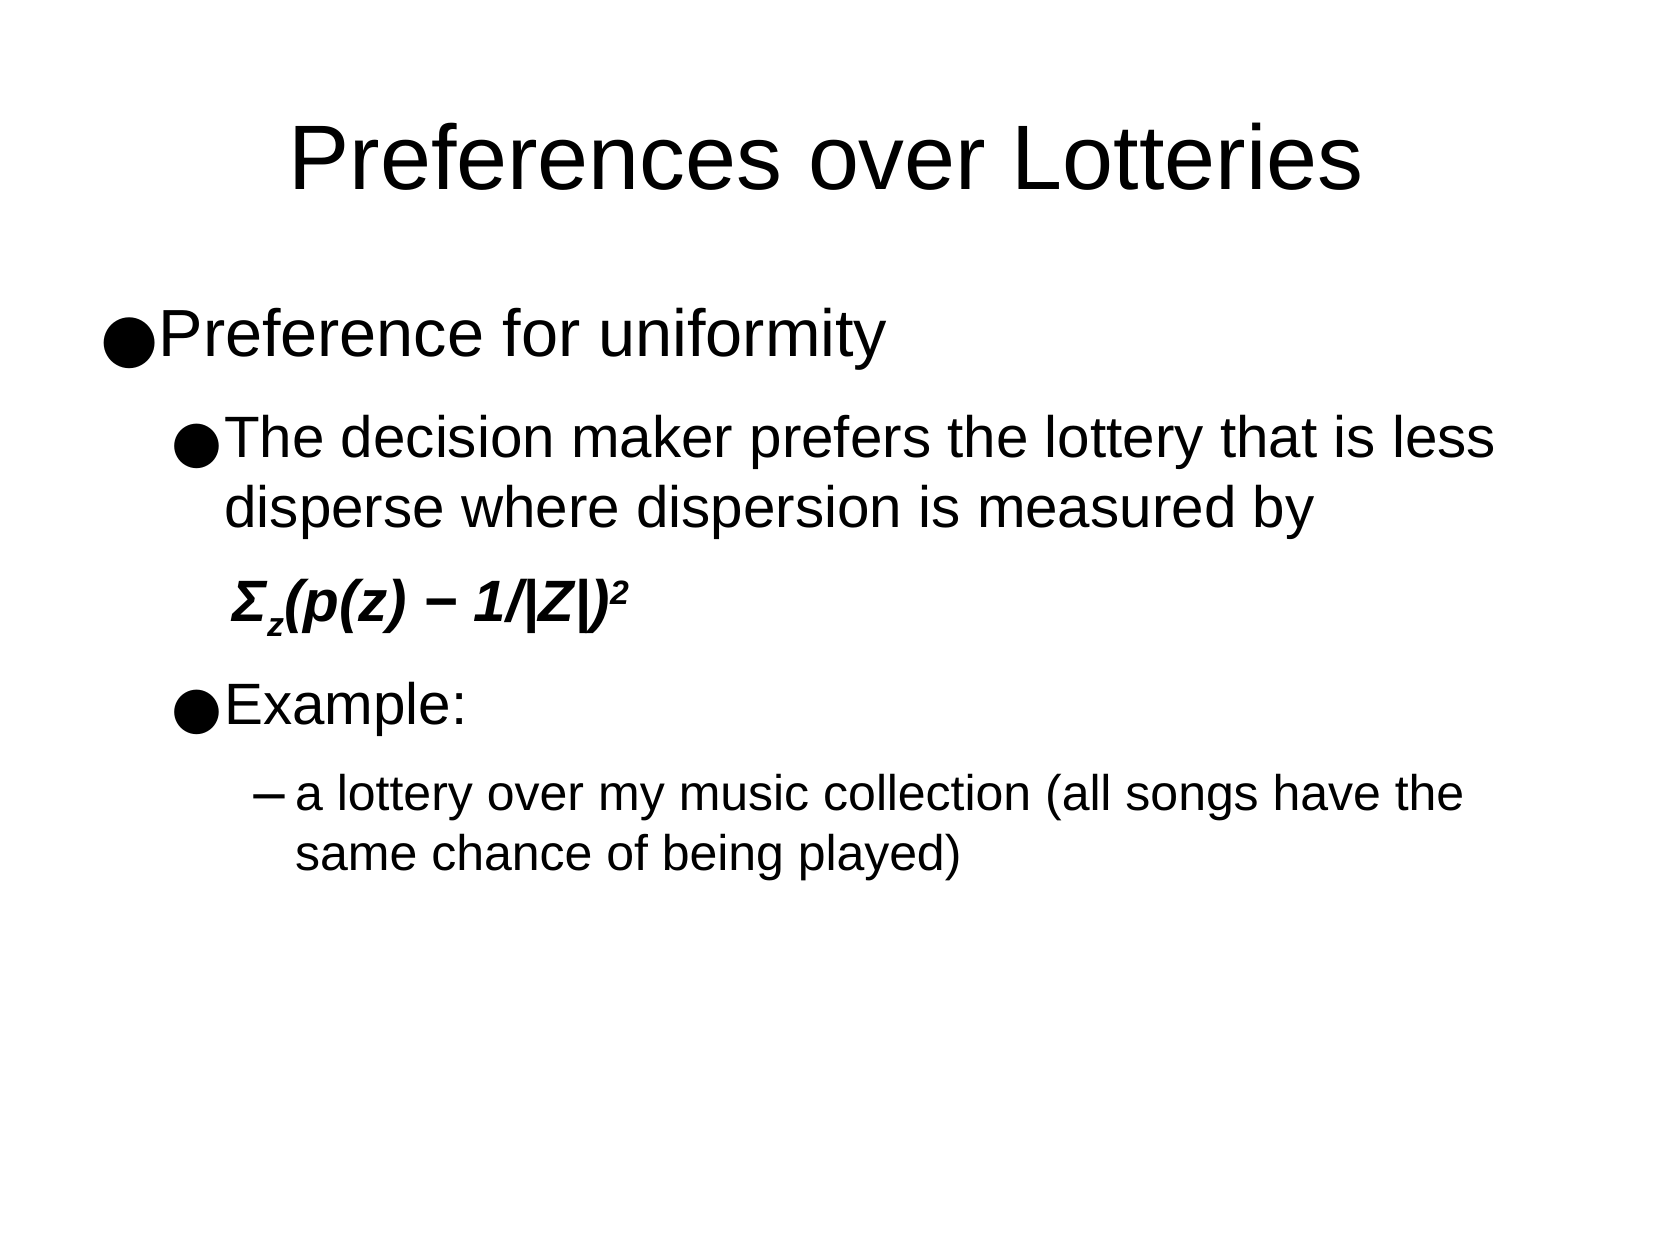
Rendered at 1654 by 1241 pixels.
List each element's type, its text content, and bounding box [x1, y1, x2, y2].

text_box Preferences over Lotteries [82, 49, 1571, 257]
text_box Preference for uniformity The decision maker prefers the lottery that is less disperse where dispersion is measured by Σz(p(z) − 1/|Z|)2 Example: a lottery over my music collection (all songs have the same chance of being played) [82, 290, 1571, 1010]
